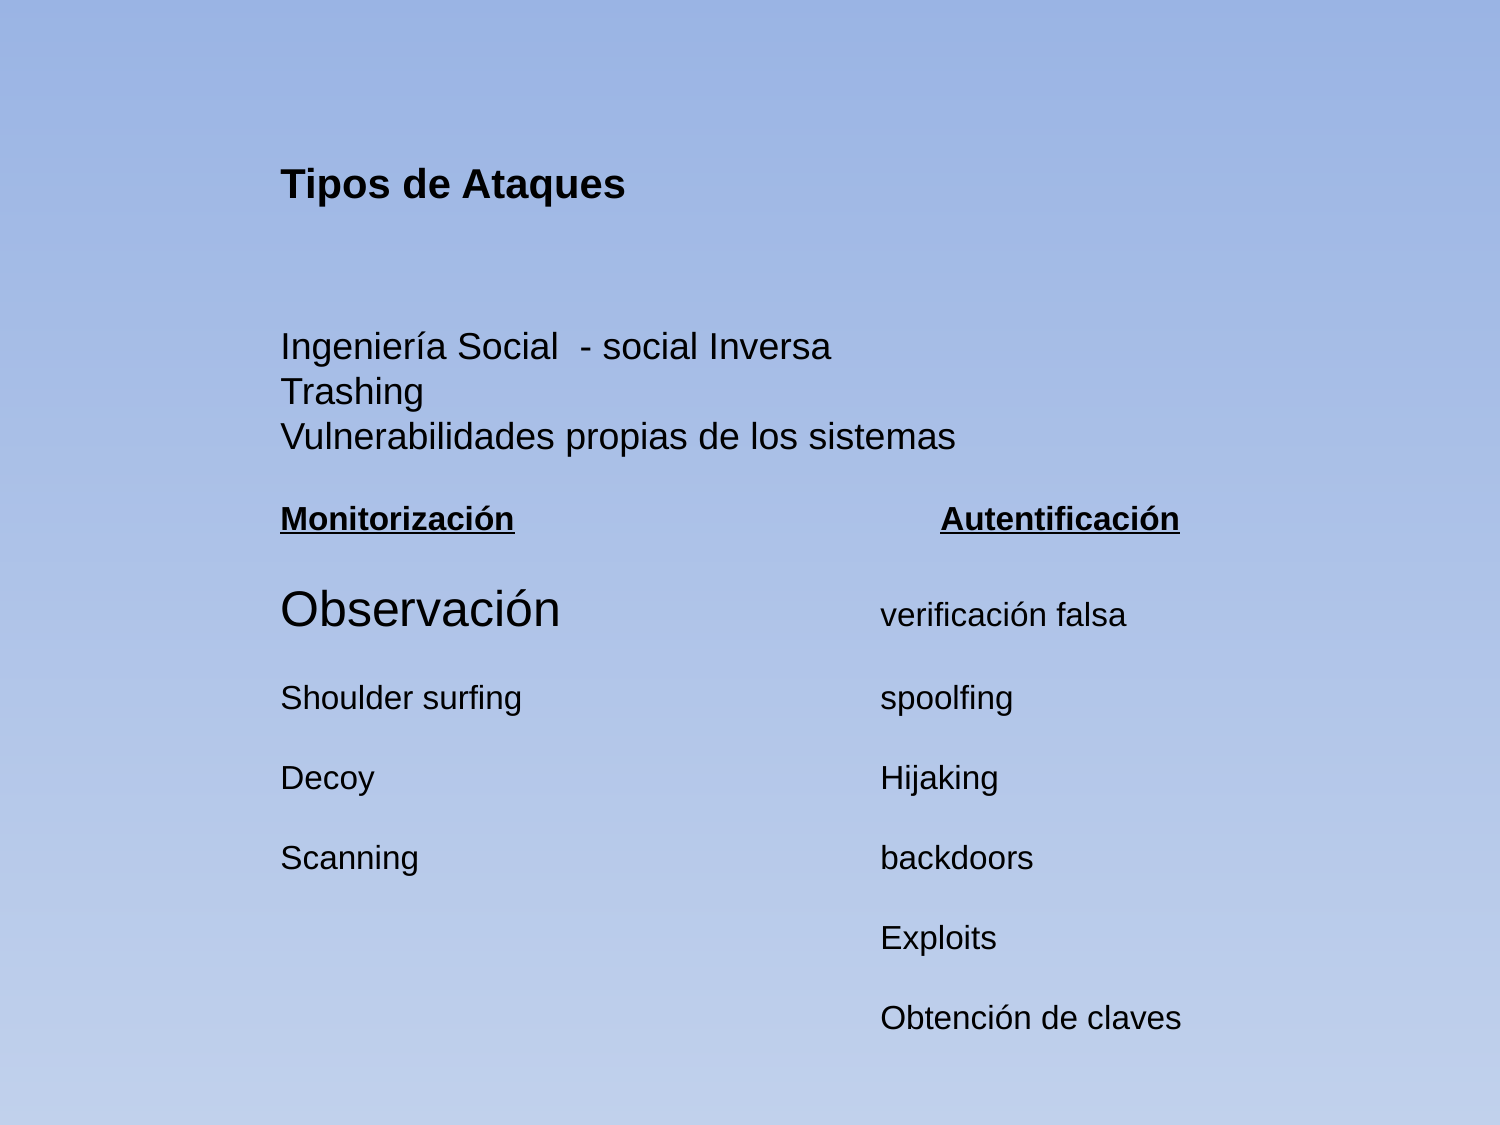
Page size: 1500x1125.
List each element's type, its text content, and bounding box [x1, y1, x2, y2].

text_box Ingeniería Social - social Inversa Trashing Vulnerabilidades propias de los sistemas Monitorización Autentificación Observación verificación falsa Shoulder surfing spoolfing Decoy Hijaking Scanning backdoors Exploits Obtención de claves [265, 314, 1247, 1123]
text_box Tipos de Ataques [265, 149, 691, 214]
